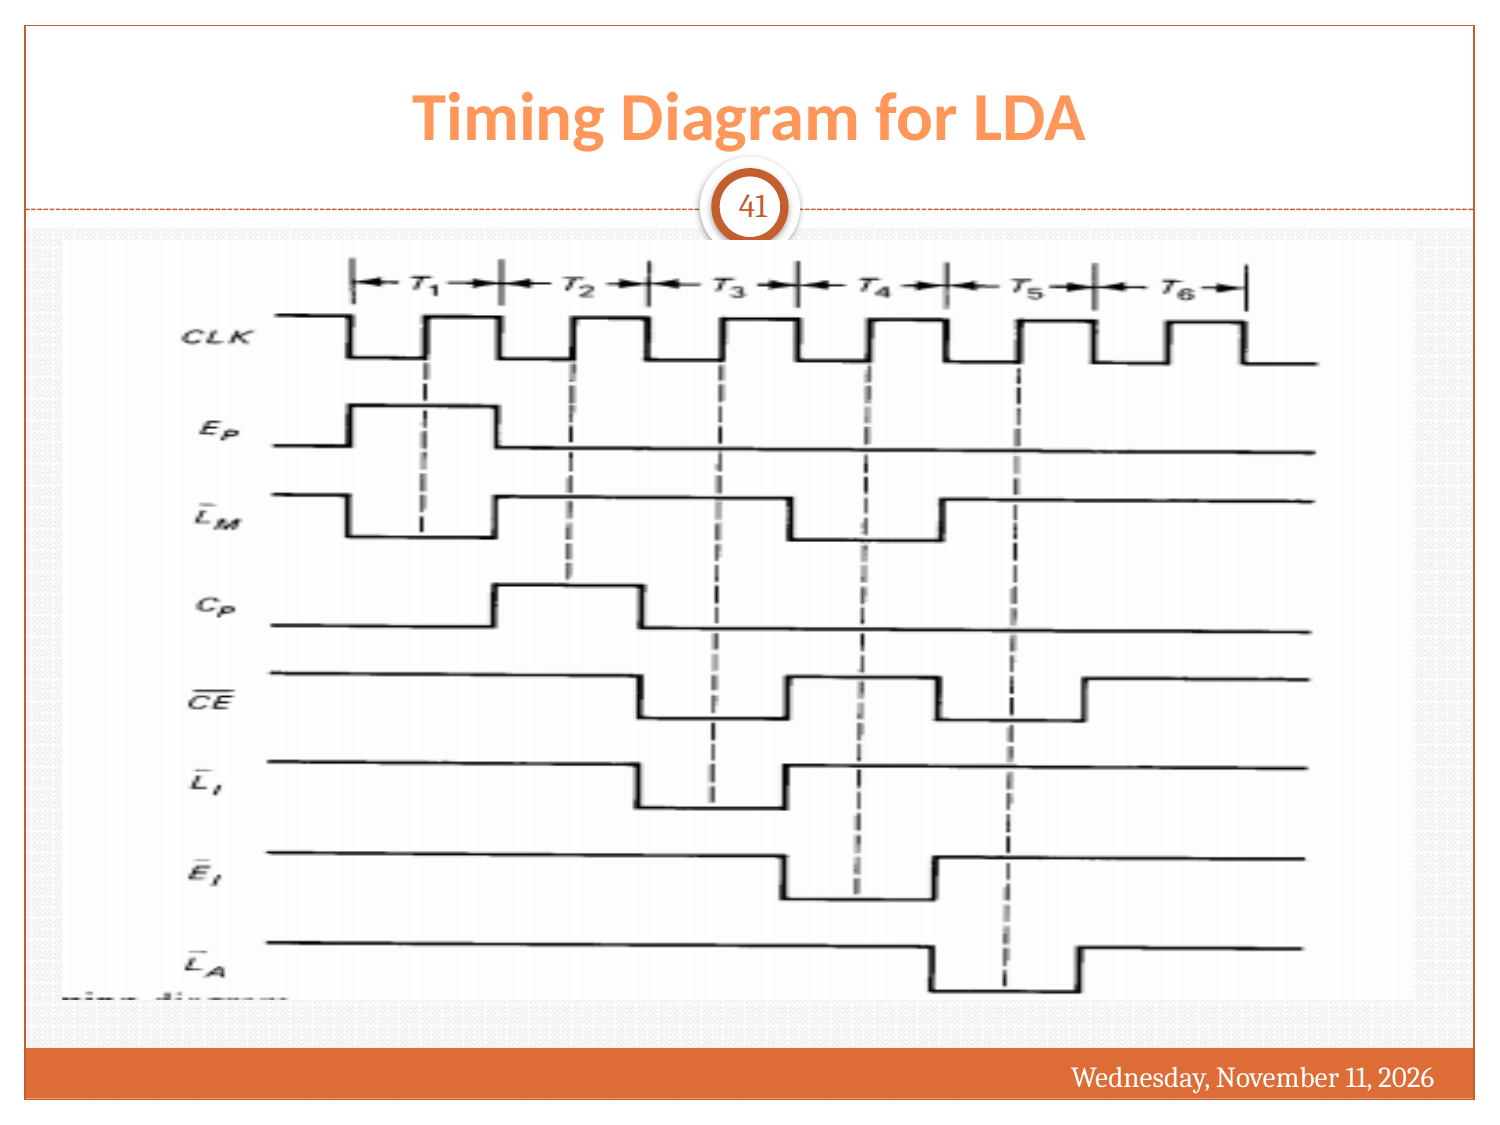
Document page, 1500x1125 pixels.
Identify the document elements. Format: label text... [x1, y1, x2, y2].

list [62, 240, 1413, 1001]
slide_number 41 [715, 168, 791, 239]
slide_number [950, 1050, 1450, 1111]
title Timing Diagram for LDA [49, 37, 1450, 162]
